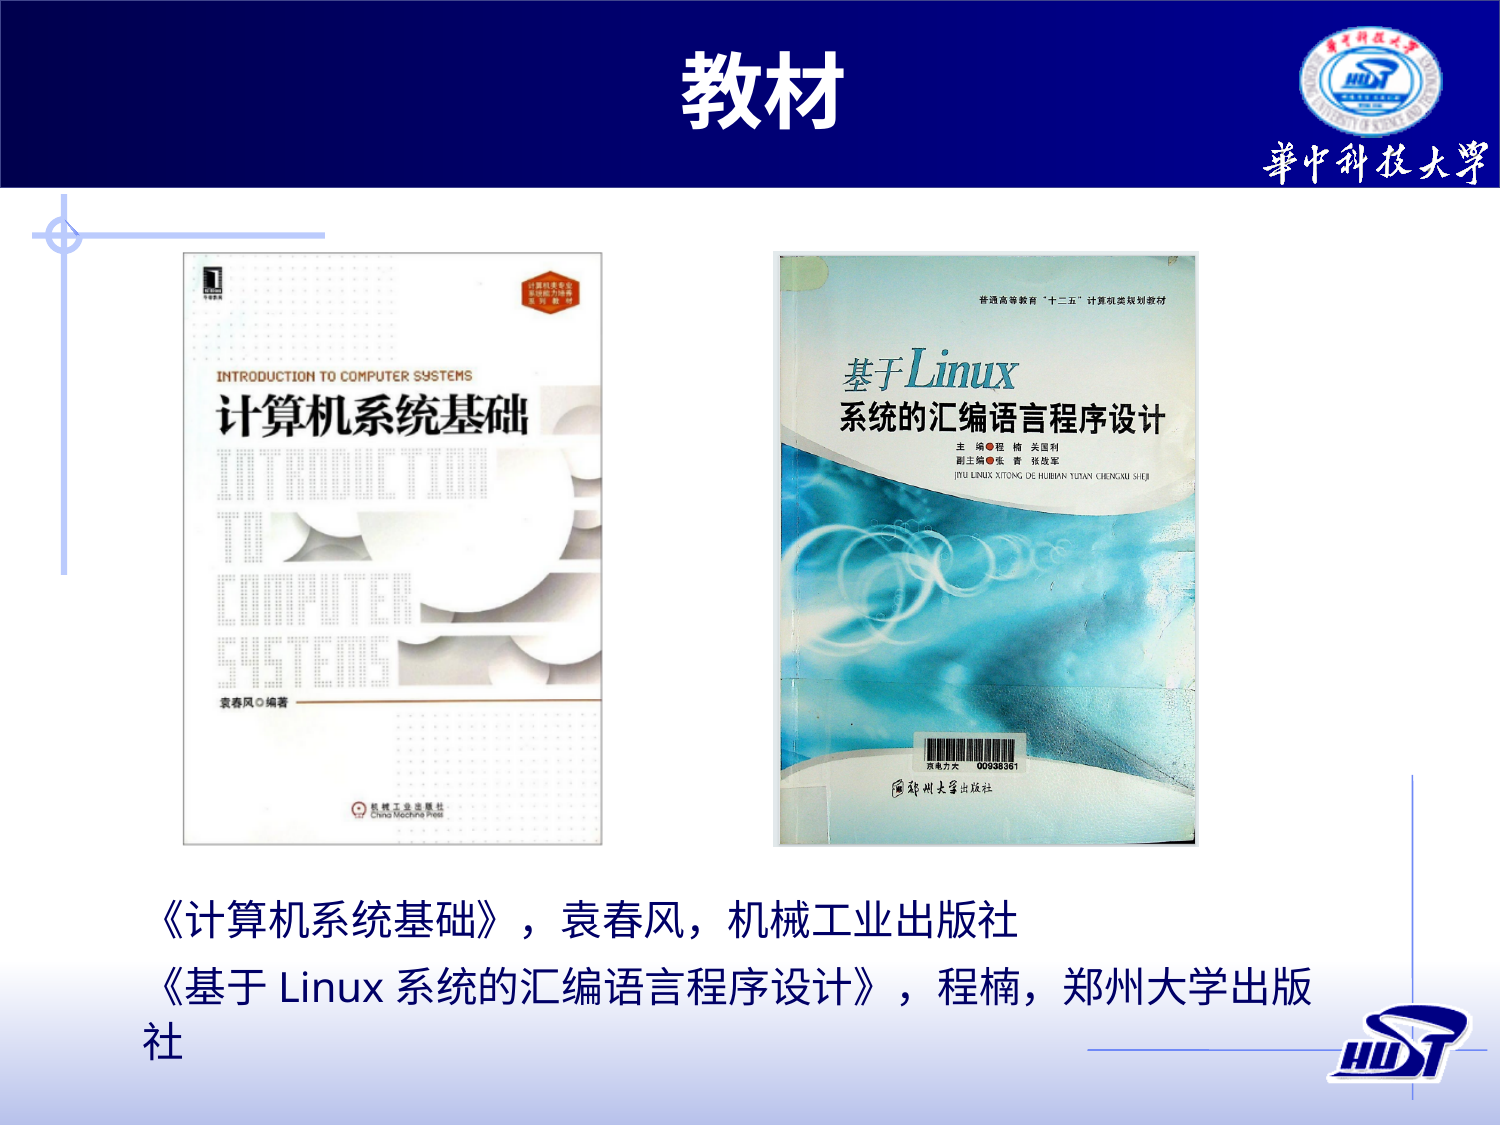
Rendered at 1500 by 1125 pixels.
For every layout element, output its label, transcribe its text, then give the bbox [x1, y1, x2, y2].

picture [1262, 140, 1488, 185]
picture [773, 250, 1200, 847]
picture [182, 248, 604, 847]
picture [1299, 26, 1443, 138]
text_box 《计算机系统基础》，袁春风，机械工业出版社 《基于Linux系统的汇编语言程序设计》，程楠，郑州大学出版社 [53, 881, 1364, 1074]
title 教材 [88, 54, 1439, 147]
